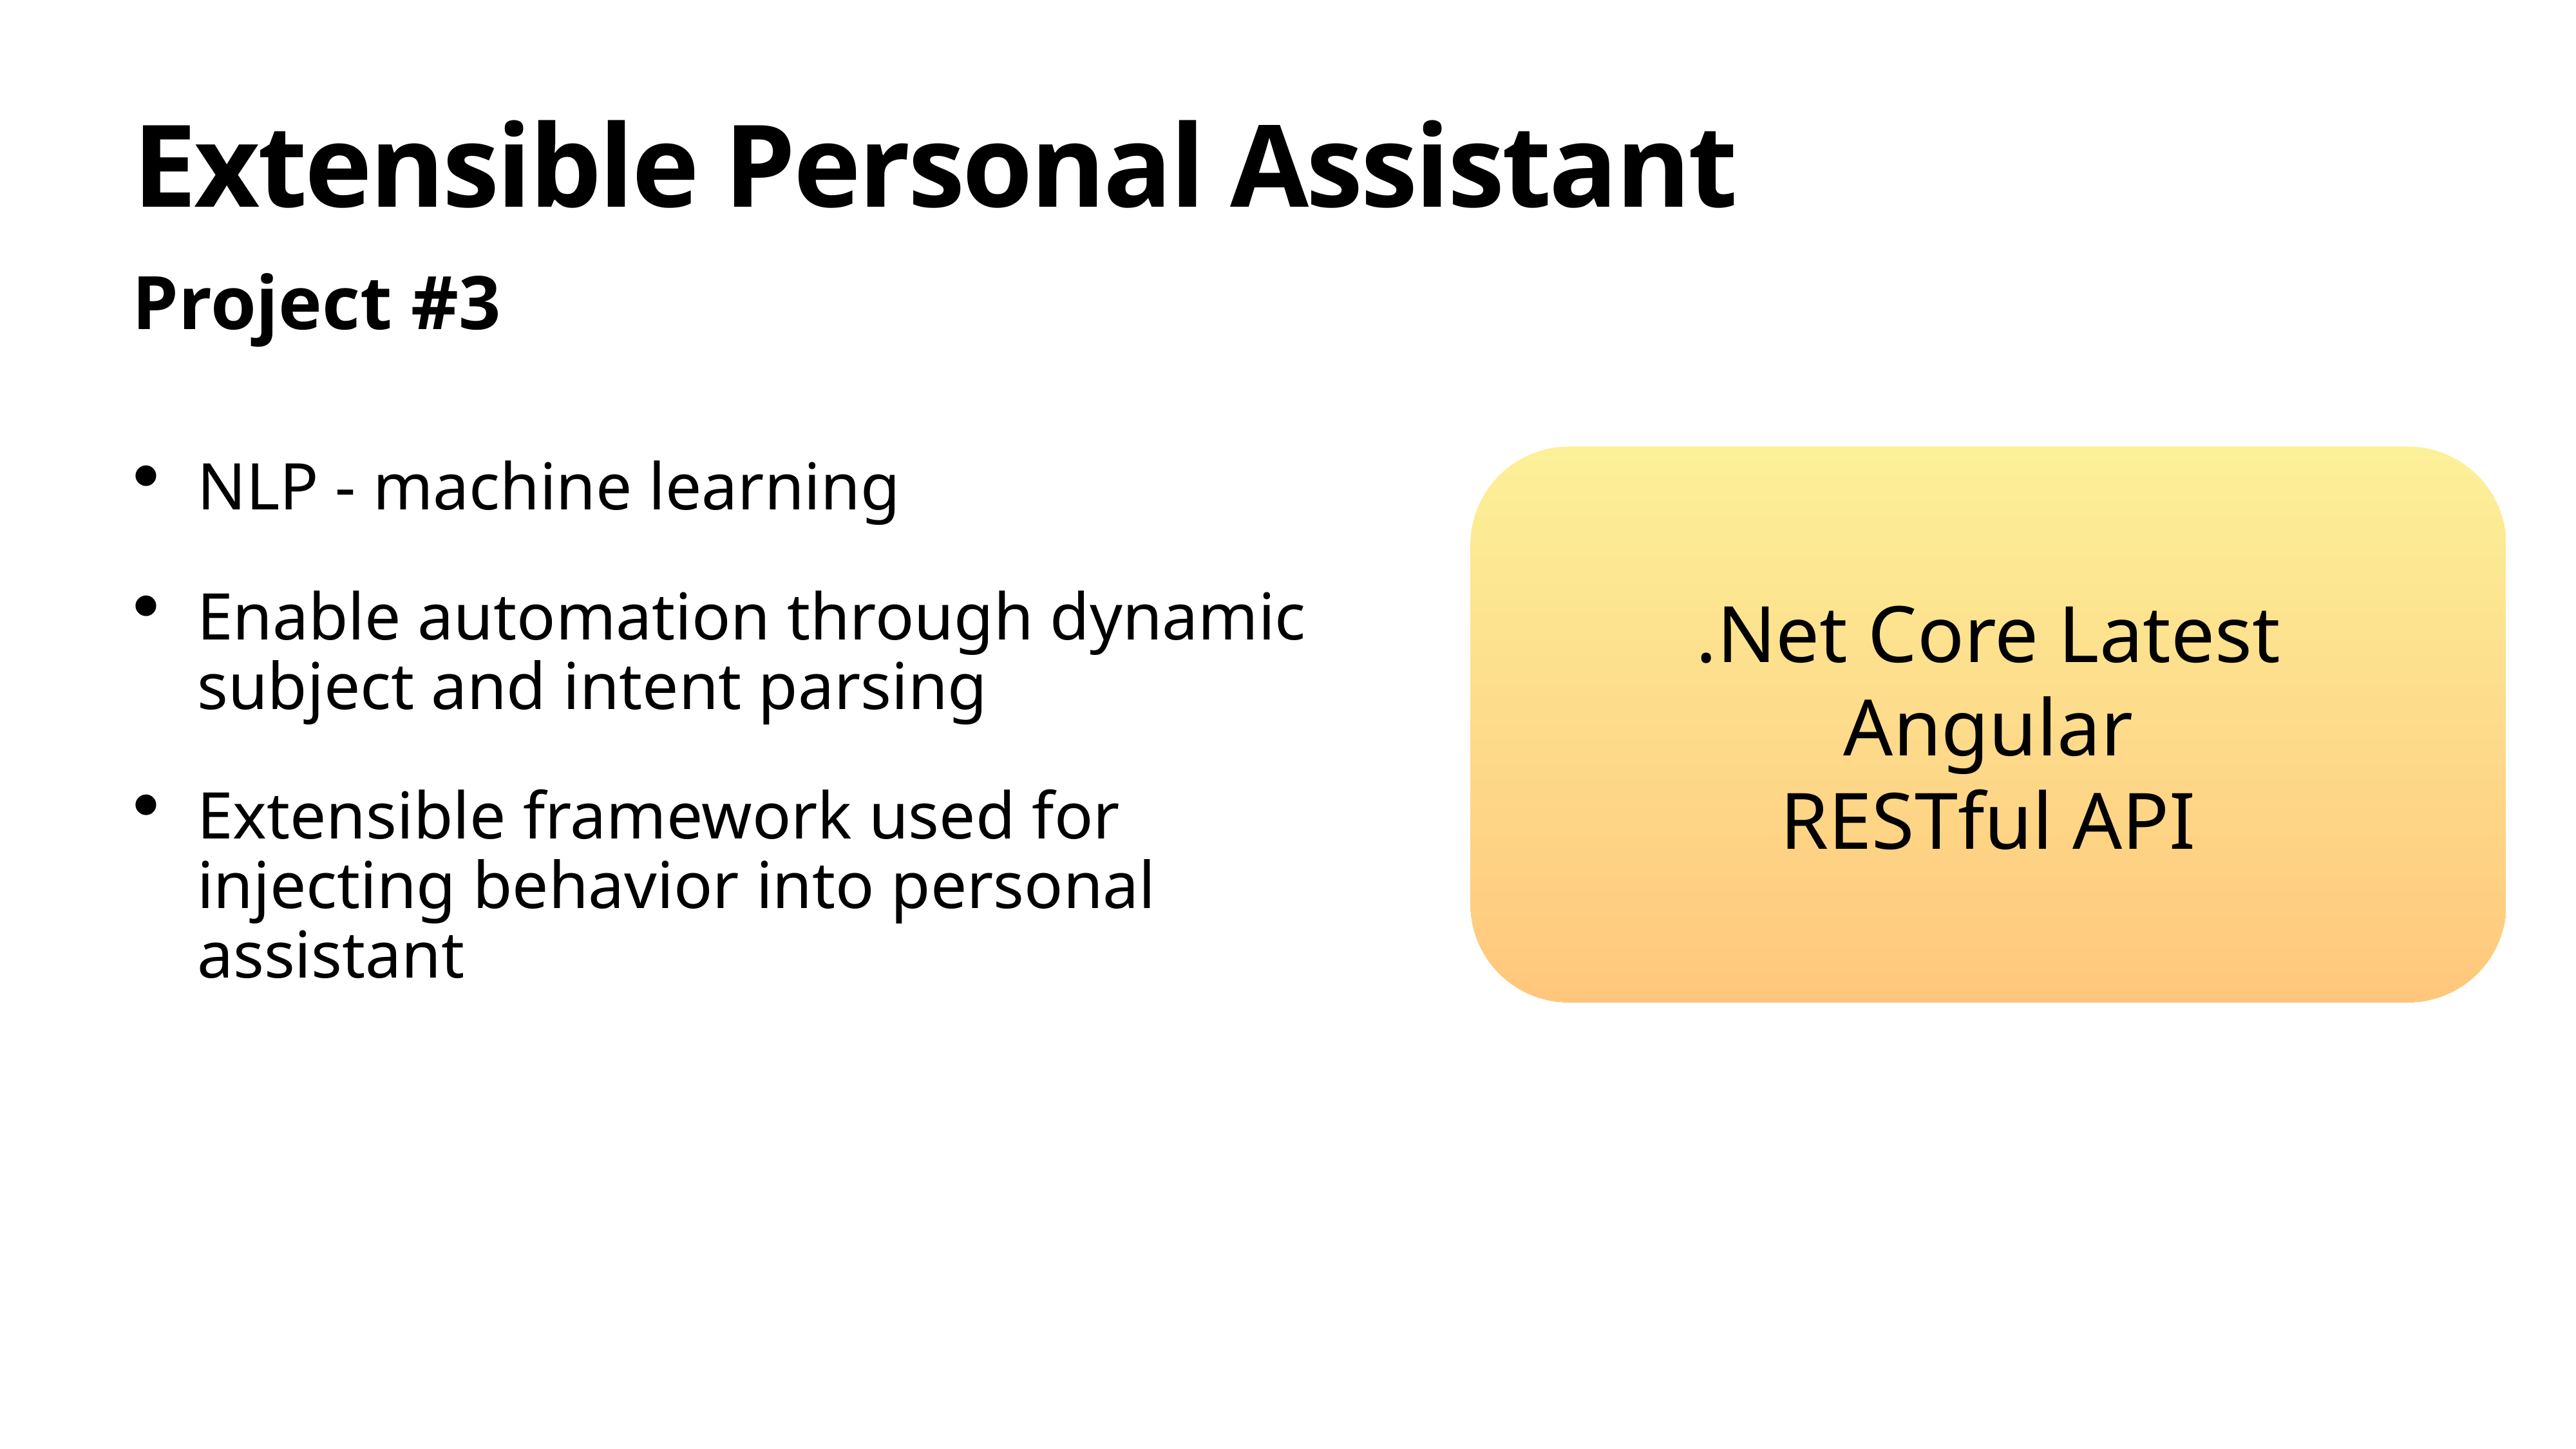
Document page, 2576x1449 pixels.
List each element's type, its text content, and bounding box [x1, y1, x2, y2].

title Extensible Personal Assistant [127, 113, 2449, 250]
list Project #3 [127, 250, 2449, 350]
list NLP - machine learning Enable automation through dynamic subject and intent parsing Extensible framework used for injecting behavior into personal assistant [127, 448, 1397, 1321]
text_box .Net Core Latest Angular RESTful API [1470, 446, 2506, 1003]
